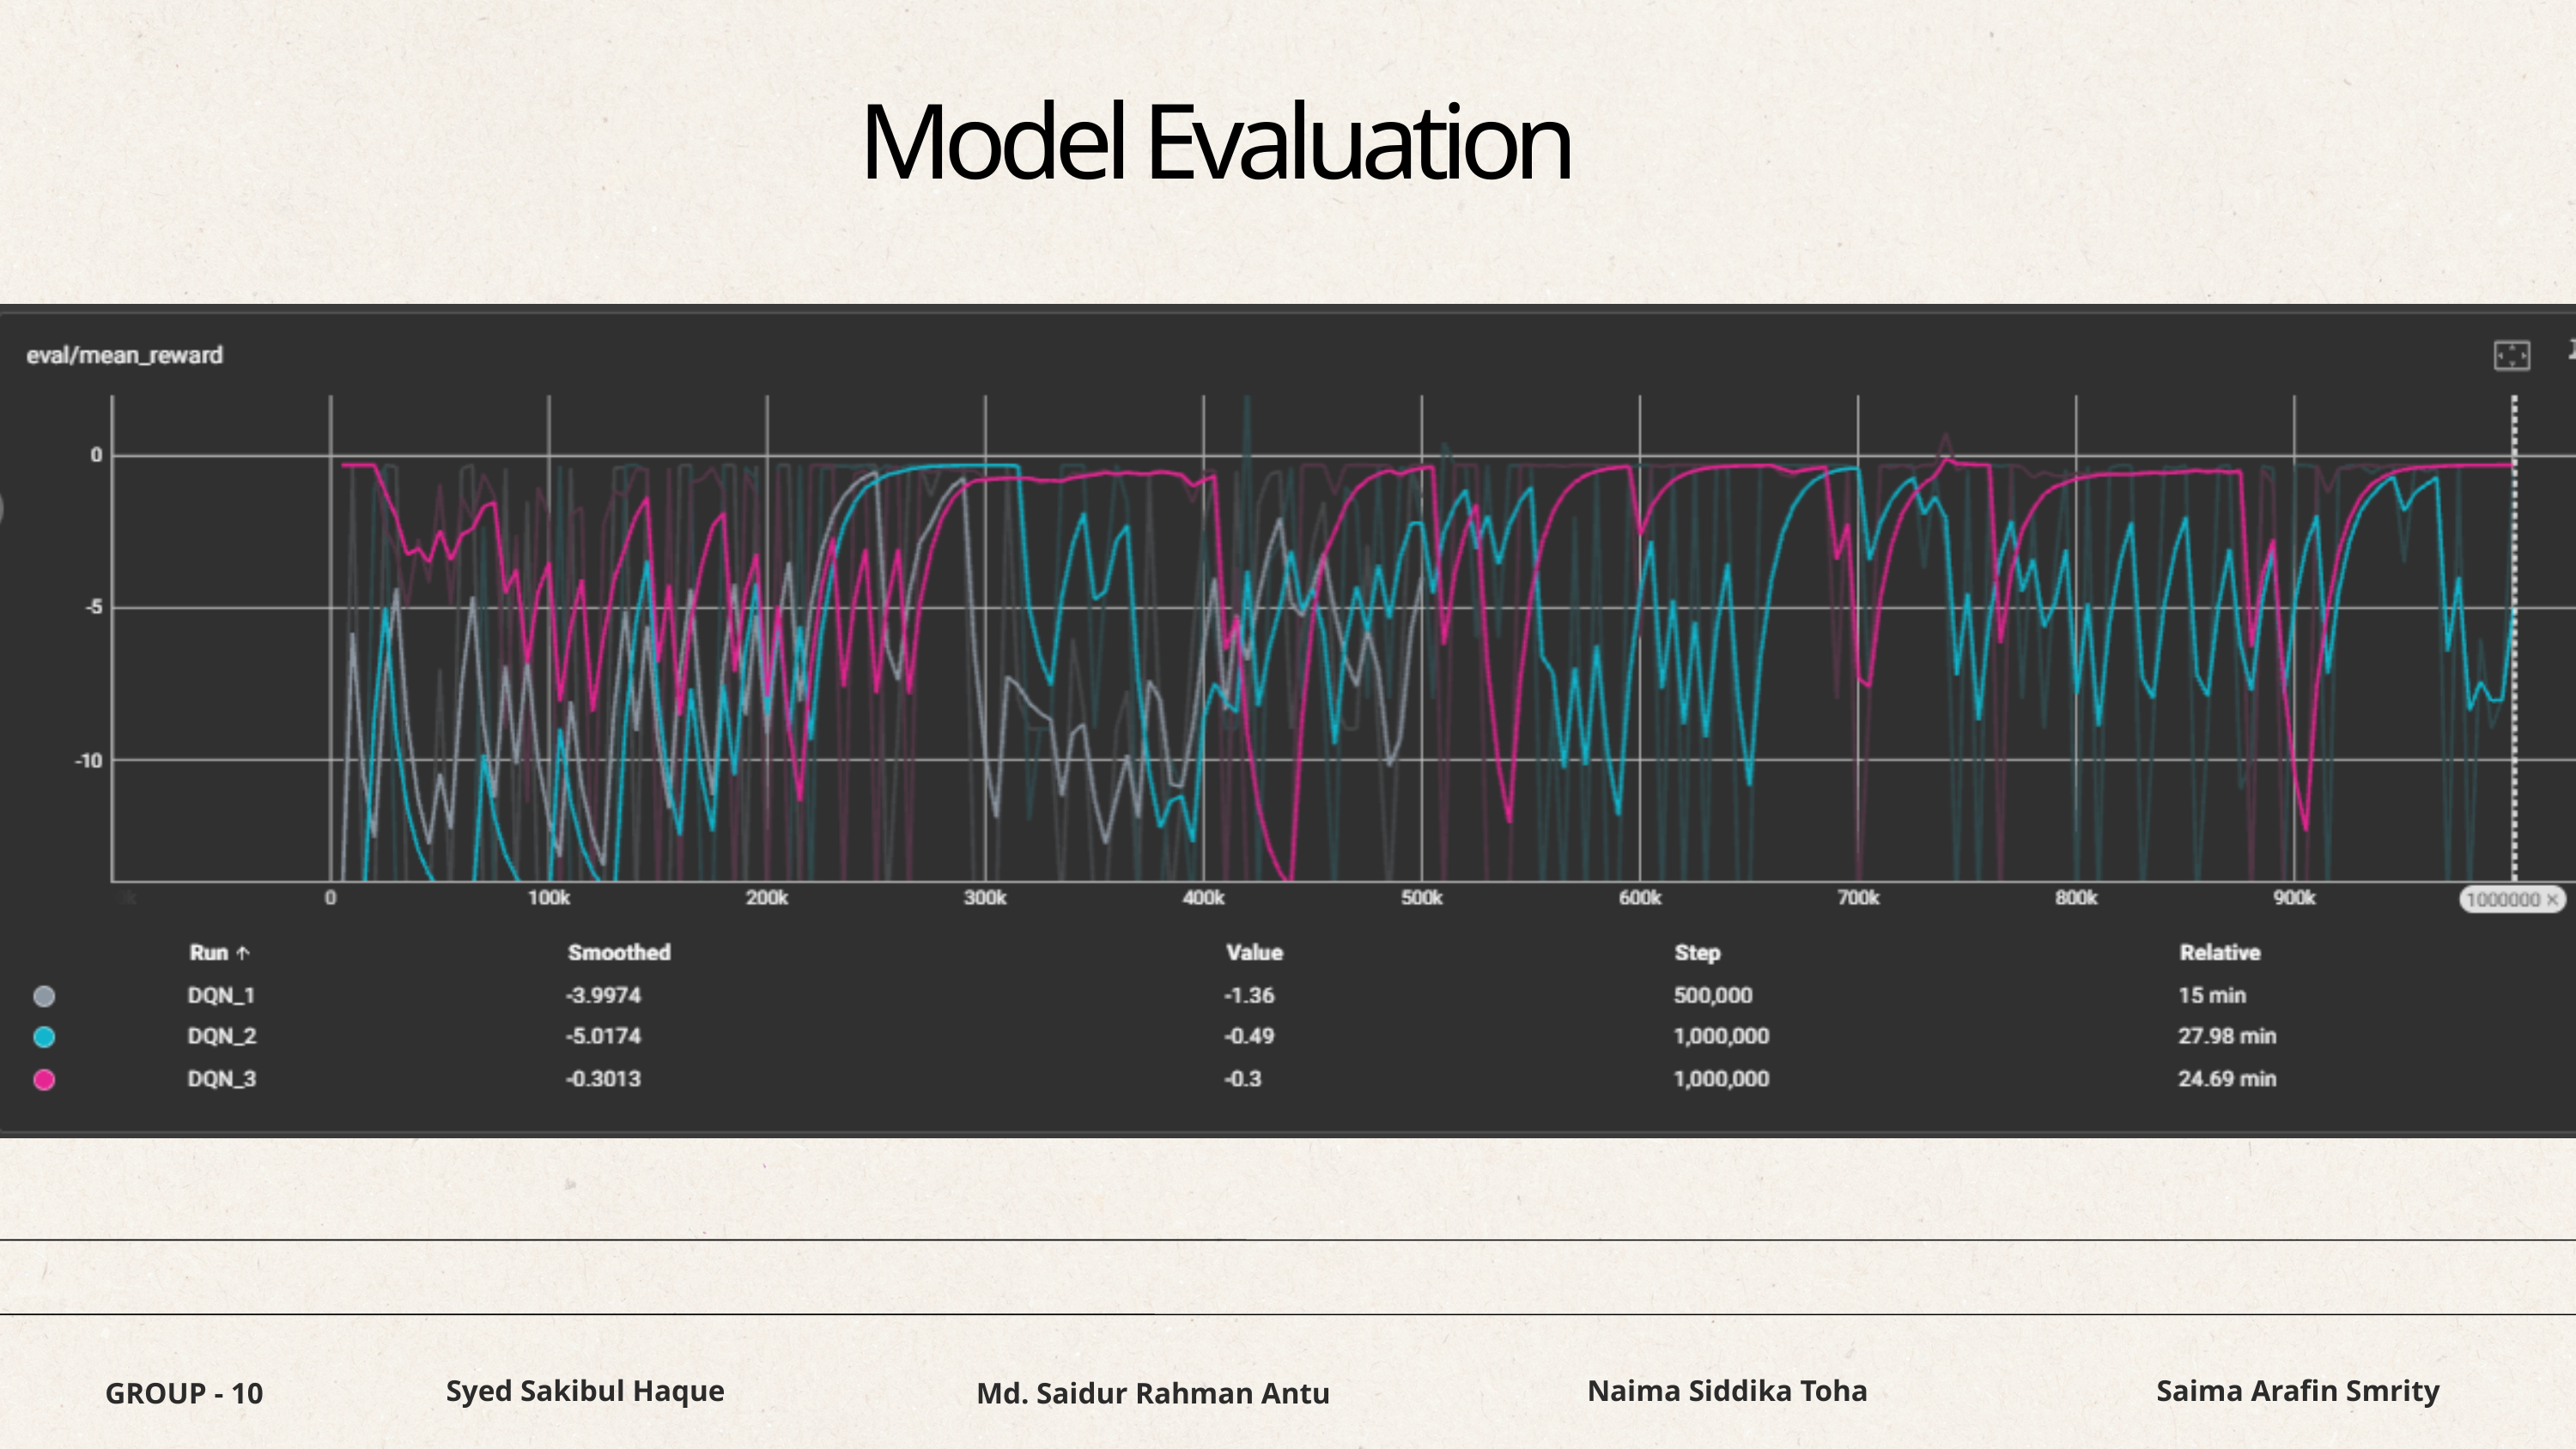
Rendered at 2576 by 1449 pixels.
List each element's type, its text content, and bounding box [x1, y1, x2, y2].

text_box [104, 1369, 2471, 1407]
text_box [0, 1315, 2576, 1449]
text_box [0, 304, 2576, 1138]
text_box [0, 1138, 2576, 1240]
text_box Model Evaluation [858, 96, 1711, 201]
text_box [0, 1240, 2576, 1314]
text_box [0, 0, 2576, 304]
